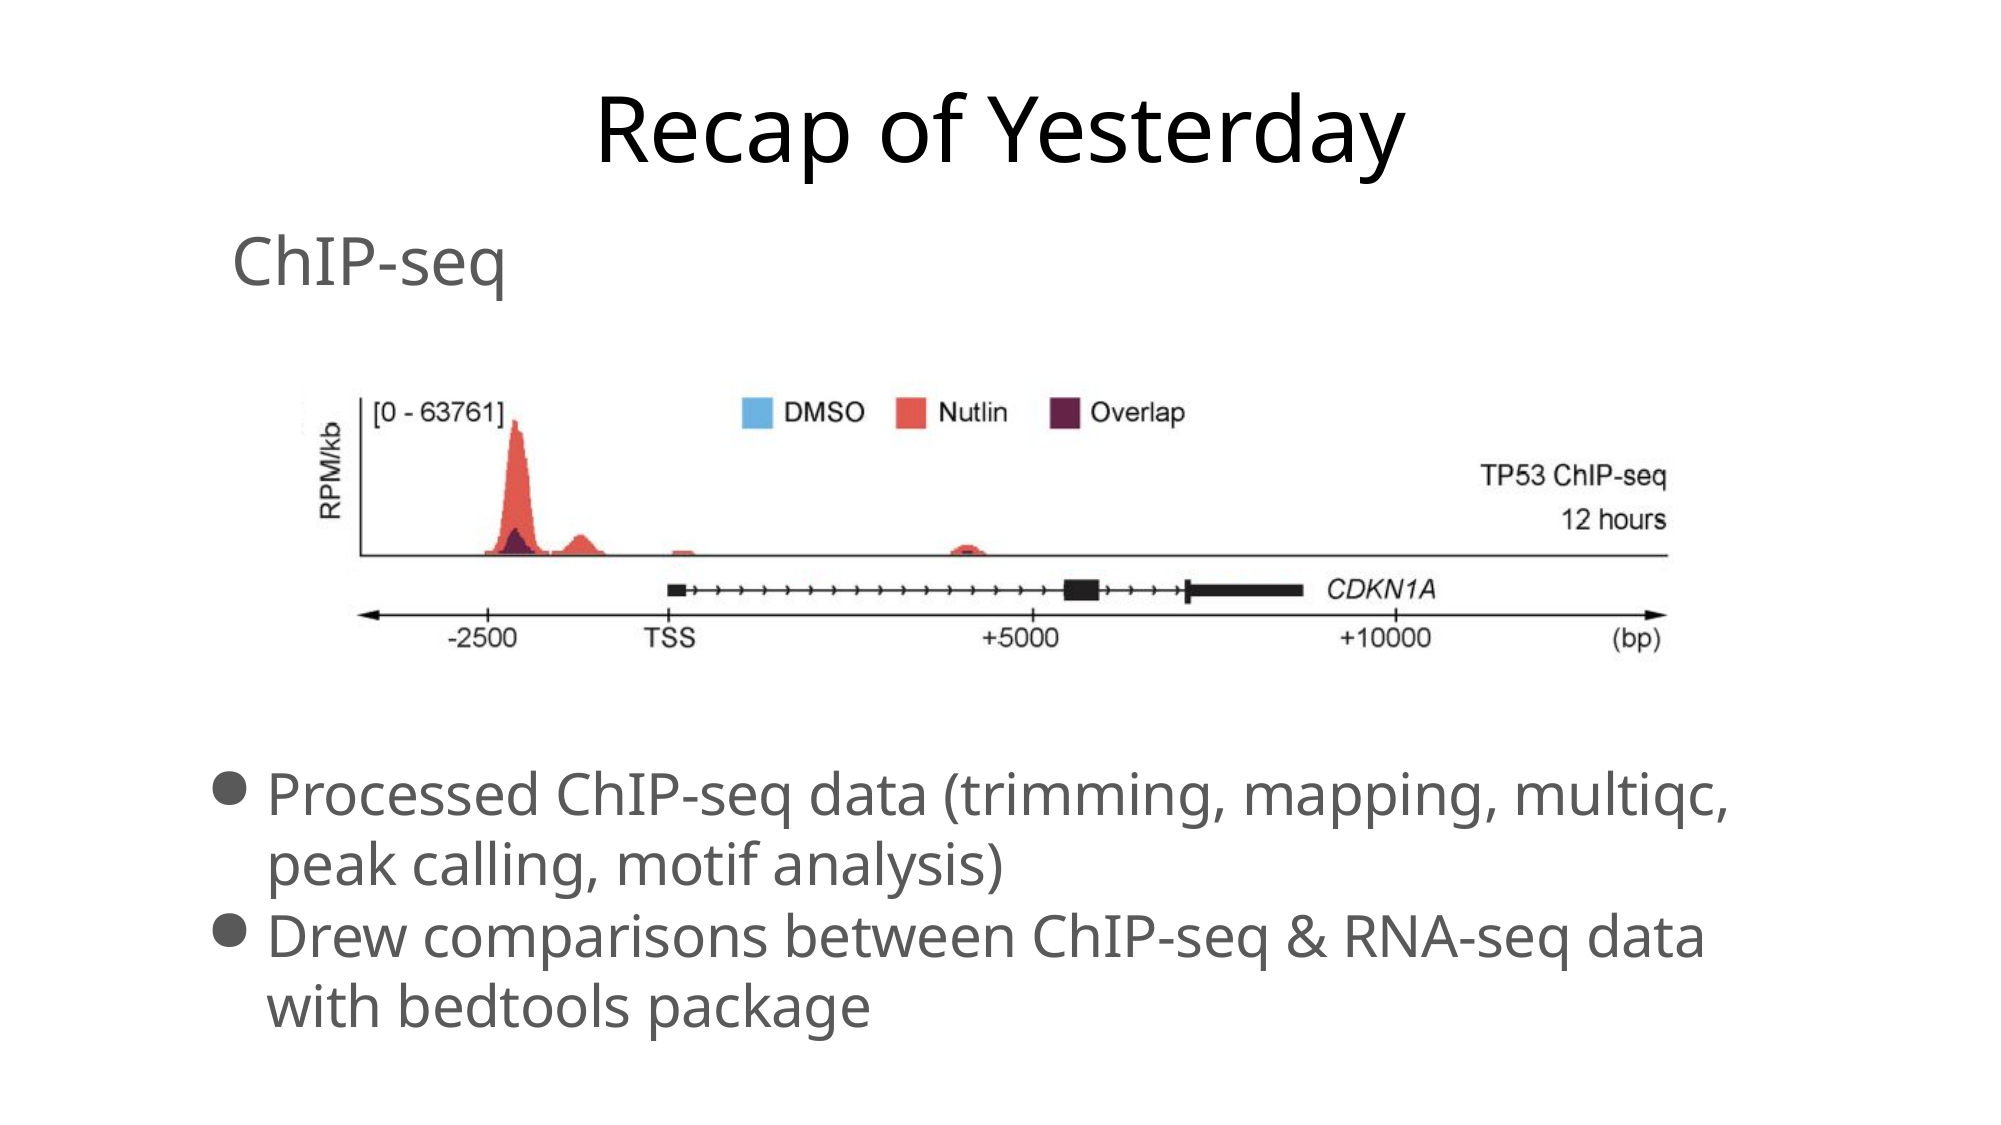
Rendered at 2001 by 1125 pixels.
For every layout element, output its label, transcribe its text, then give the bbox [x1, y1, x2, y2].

title Recap of Yesterday [137, 59, 1863, 206]
text_box Processed ChIP-seq data (trimming, mapping, multiqc, peak calling, motif analysis) Drew comparisons between ChIP-seq & RNA-seq data with bedtools package [204, 755, 1792, 1040]
text_box ChIP-seq [229, 217, 571, 299]
picture [301, 378, 1695, 677]
